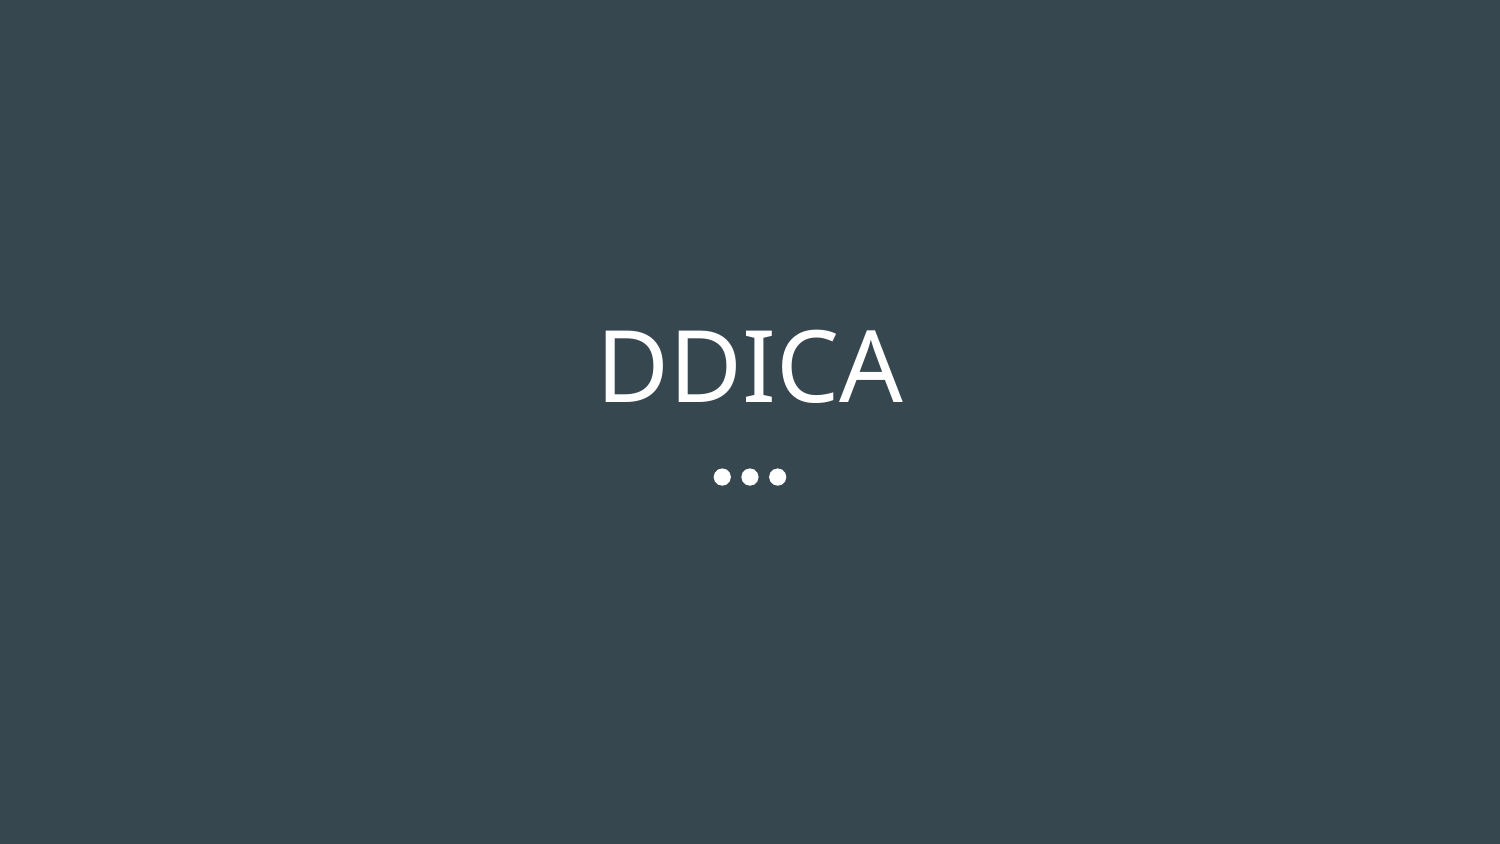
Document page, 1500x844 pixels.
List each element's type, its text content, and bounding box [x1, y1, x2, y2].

title DDICA [110, 162, 1390, 447]
